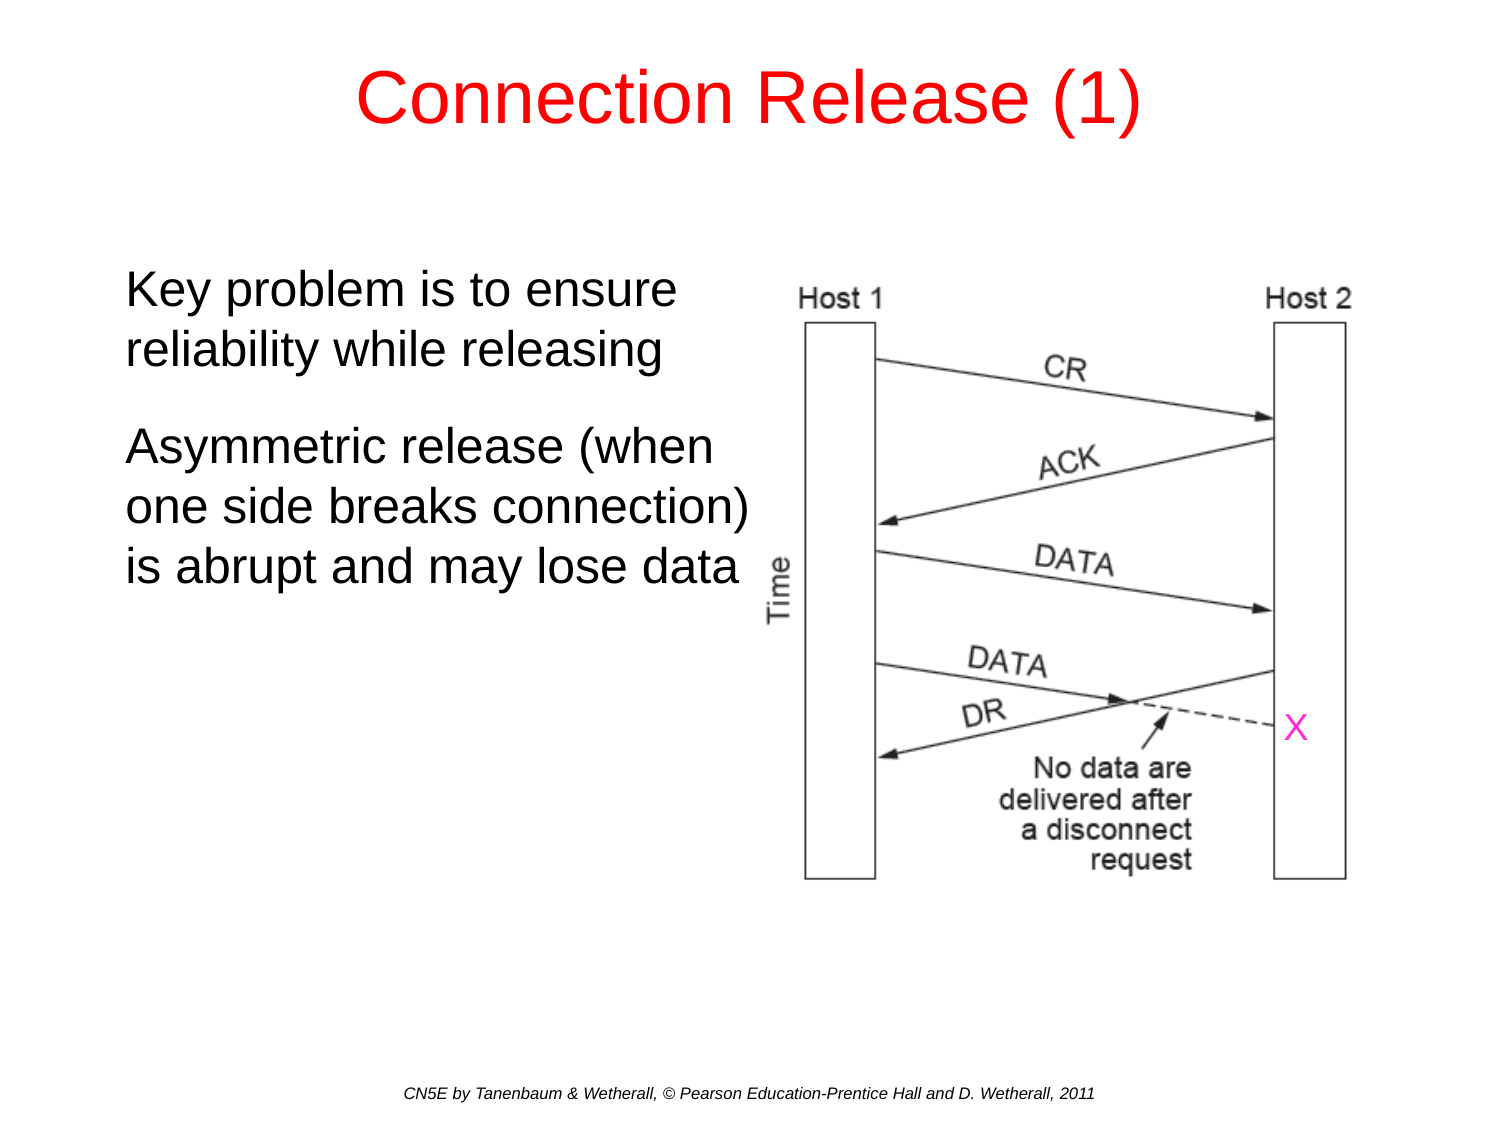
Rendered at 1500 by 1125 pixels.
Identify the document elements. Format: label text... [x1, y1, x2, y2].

list Key problem is to ensure reliability while releasing Asymmetric release (when one side breaks connection) is abrupt and may lose data [110, 248, 786, 1048]
footer CN5E by Tanenbaum & Wetherall, © Pearson Education-Prentice Hall and D. Wetherall, 2011 [0, 1074, 1500, 1125]
title Connection Release (1) [0, 0, 1500, 188]
picture [749, 259, 1381, 905]
